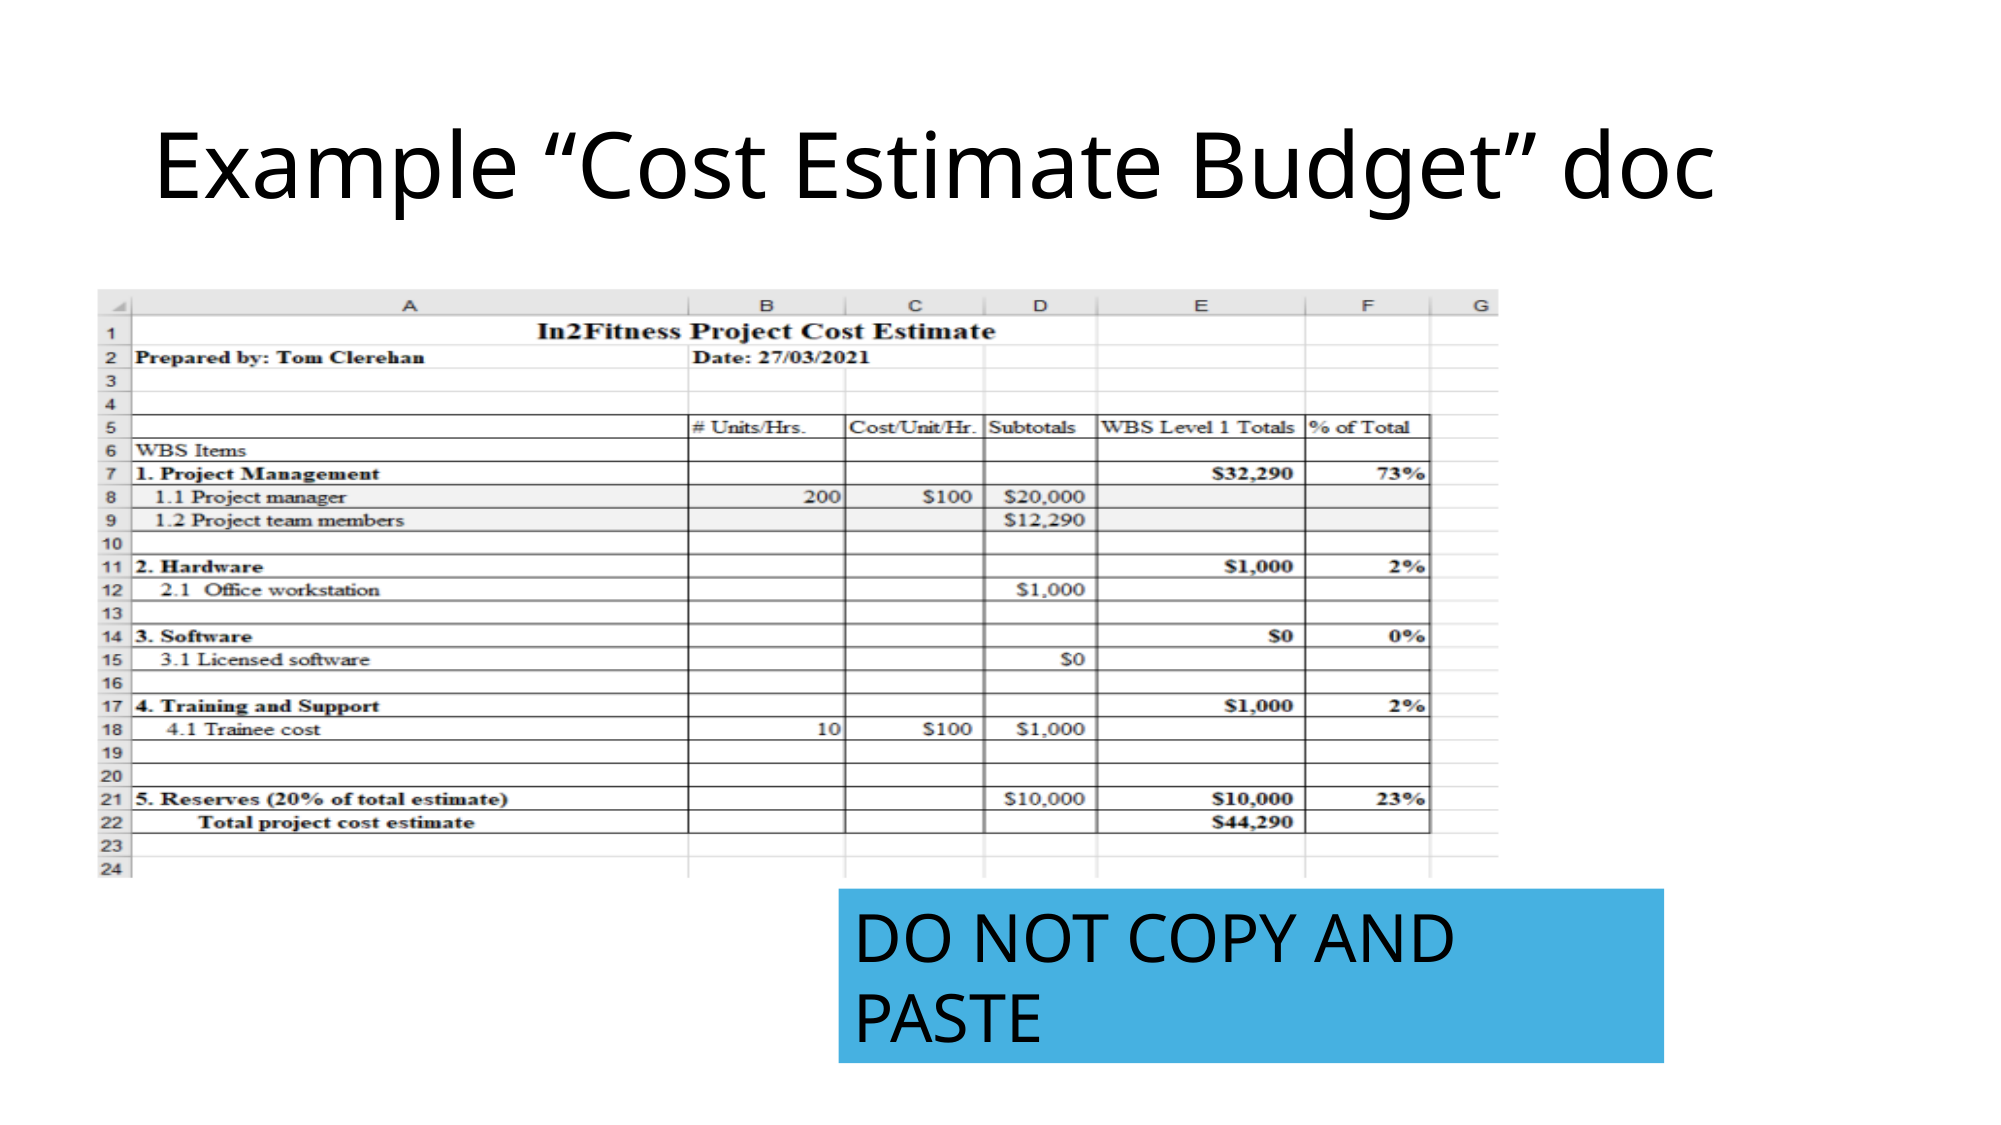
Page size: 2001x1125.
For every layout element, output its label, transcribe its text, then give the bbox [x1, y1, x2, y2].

title Example “Cost Estimate Budget” doc [137, 59, 1863, 278]
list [69, 276, 1524, 890]
text_box DO NOT COPY AND PASTE [838, 888, 1665, 1064]
